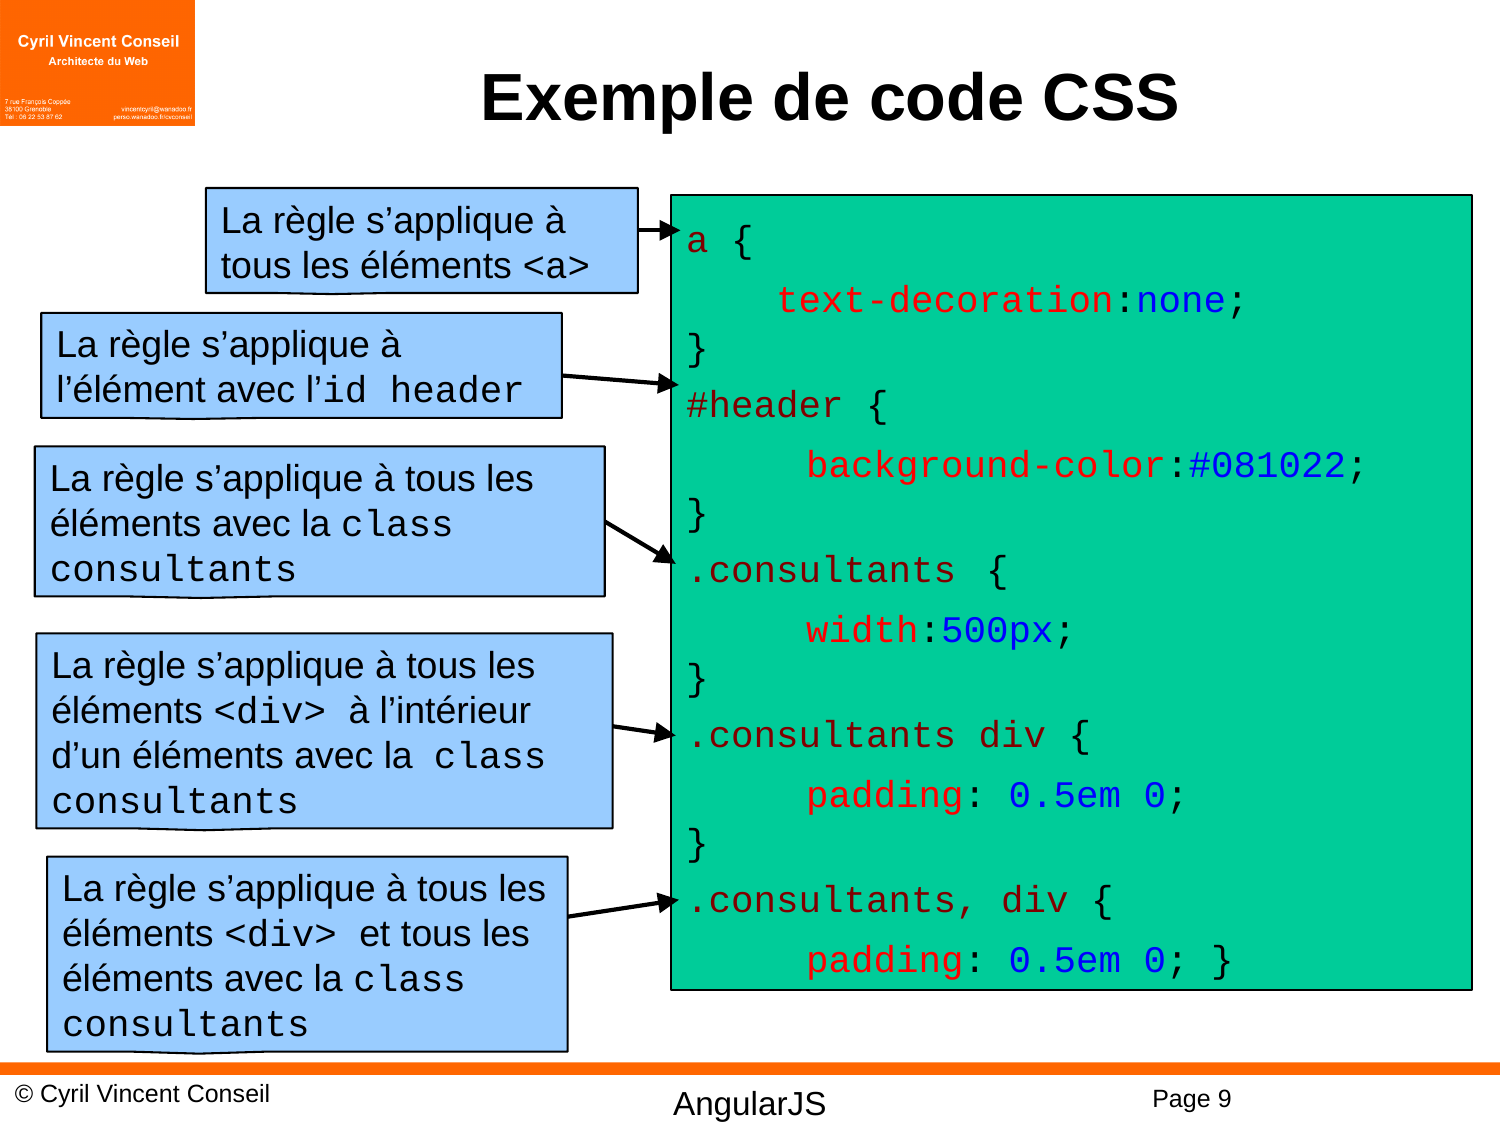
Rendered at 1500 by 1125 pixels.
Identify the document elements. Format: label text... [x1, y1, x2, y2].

text_box La règle s’applique à tous les éléments <div> et tous les éléments avec la class consultants [47, 856, 568, 1054]
text_box La règle s’applique à l’élément avec l’id header [41, 312, 562, 419]
picture [0, 0, 193, 126]
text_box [382, 692, 676, 736]
text_box La règle s’applique à tous les éléments avec la class consultants [34, 446, 605, 598]
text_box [481, 368, 680, 386]
text_box La règle s’applique à tous les éléments <div> à l’intérieur d’un éléments avec la class consultants [36, 633, 613, 831]
title Exemple de code CSS [193, 0, 1469, 188]
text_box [604, 521, 676, 565]
text_box La règle s’applique à tous les éléments <a> [205, 188, 638, 295]
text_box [393, 899, 680, 944]
text_box a { text-decoration:none; } #header { background-color:#081022; } .consultants { width:500px; } .consultants div { padding: 0.5em 0; } .consultants, div { padding: 0.5em 0; } [671, 194, 1472, 990]
